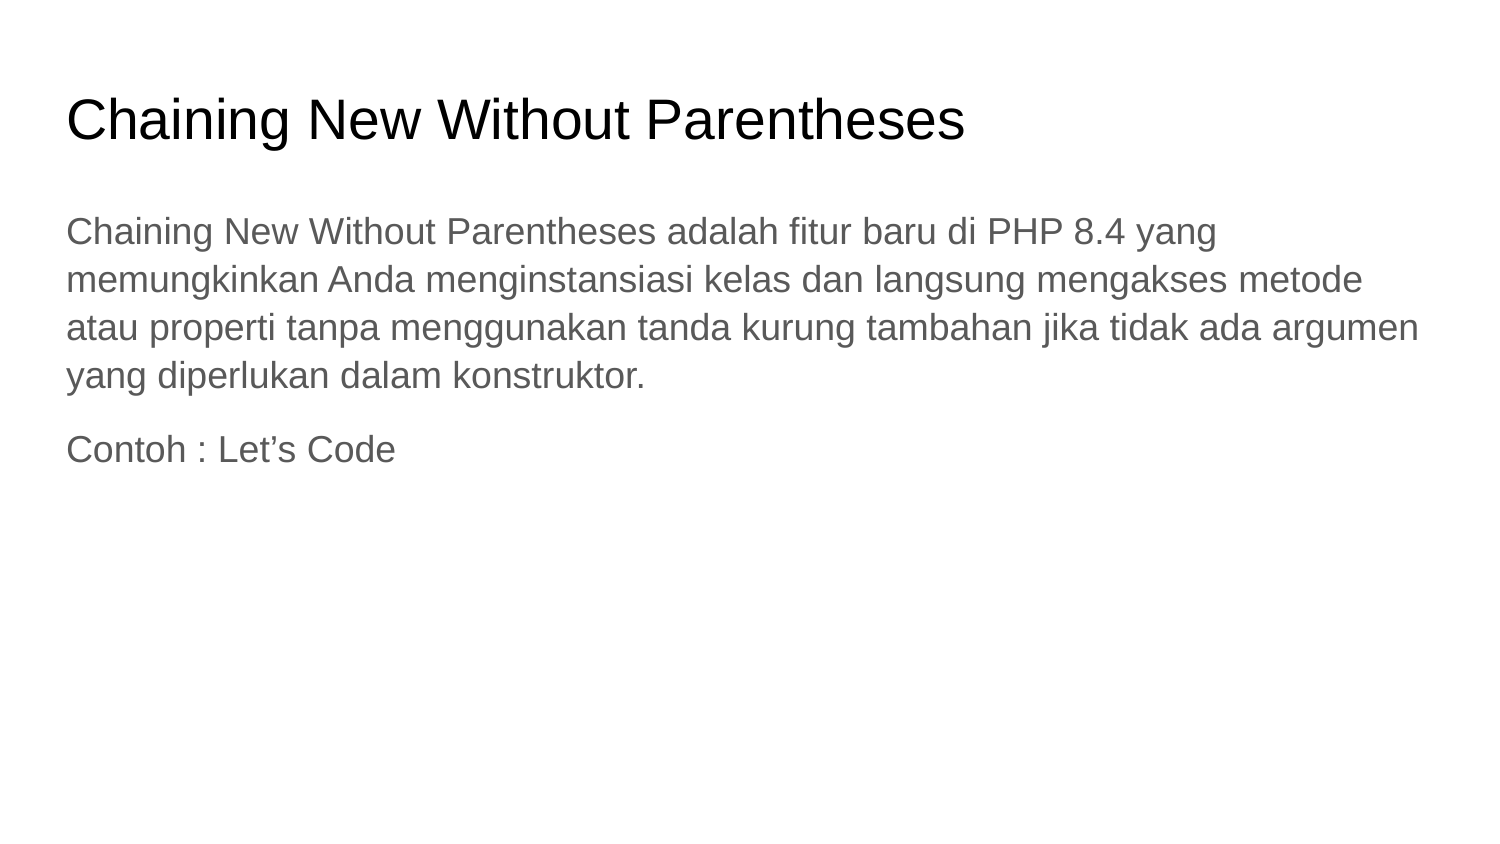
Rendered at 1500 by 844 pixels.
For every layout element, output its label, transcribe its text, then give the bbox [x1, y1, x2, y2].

list Chaining New Without Parentheses adalah fitur baru di PHP 8.4 yang memungkinkan Anda menginstansiasi kelas dan langsung mengakses metode atau properti tanpa menggunakan tanda kurung tambahan jika tidak ada argumen yang diperlukan dalam konstruktor. Contoh : Let’s Code [51, 189, 1449, 750]
title Chaining New Without Parentheses [51, 72, 1449, 167]
